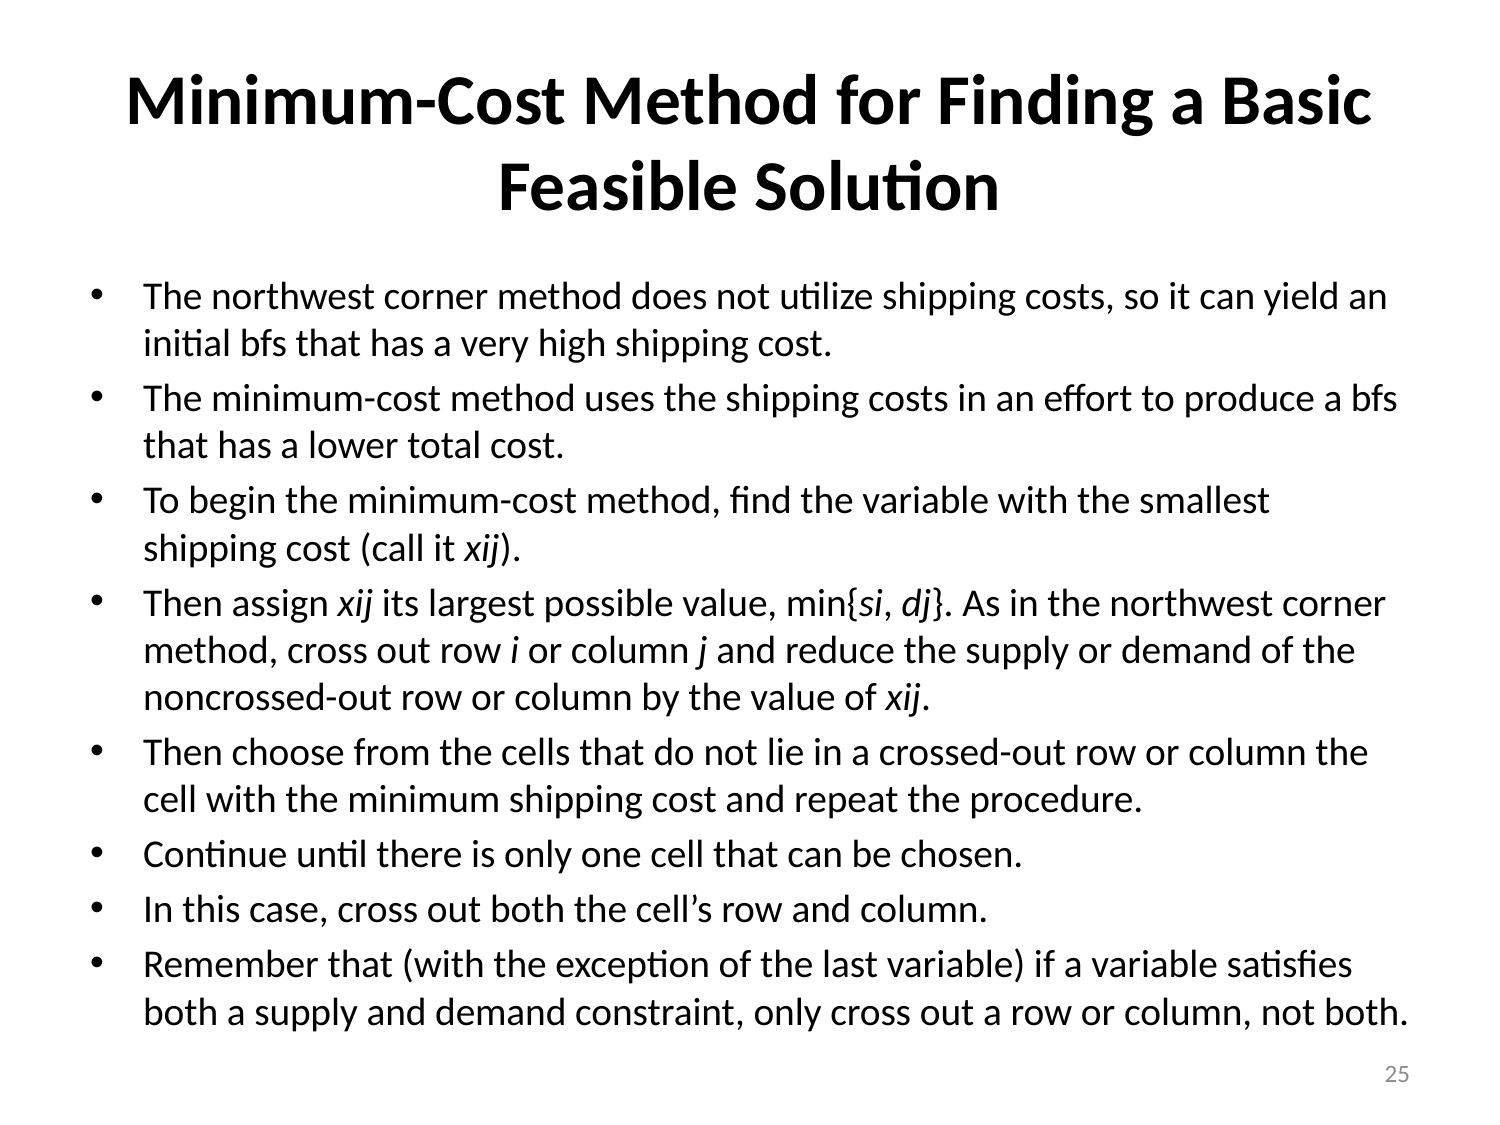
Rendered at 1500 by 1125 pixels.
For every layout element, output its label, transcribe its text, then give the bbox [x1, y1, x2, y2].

title Minimum-Cost Method for Finding a Basic Feasible Solution [75, 45, 1425, 233]
list The northwest corner method does not utilize shipping costs, so it can yield an initial bfs that has a very high shipping cost. The minimum-cost method uses the shipping costs in an effort to produce a bfs that has a lower total cost. To begin the minimum-cost method, find the variable with the smallest shipping cost (call it xij). Then assign xij its largest possible value, min{si, dj}. As in the northwest corner method, cross out row i or column j and reduce the supply or demand of the noncrossed-out row or column by the value of xij. Then choose from the cells that do not lie in a crossed-out row or column the cell with the minimum shipping cost and repeat the procedure. Continue until there is only one cell that can be chosen. In this case, cross out both the cell’s row and column. Remember that (with the exception of the last variable) if a variable satisfies both a supply and demand constraint, only cross out a row or column, not both. [75, 262, 1425, 1083]
slide_number 25 [1074, 1042, 1425, 1103]
